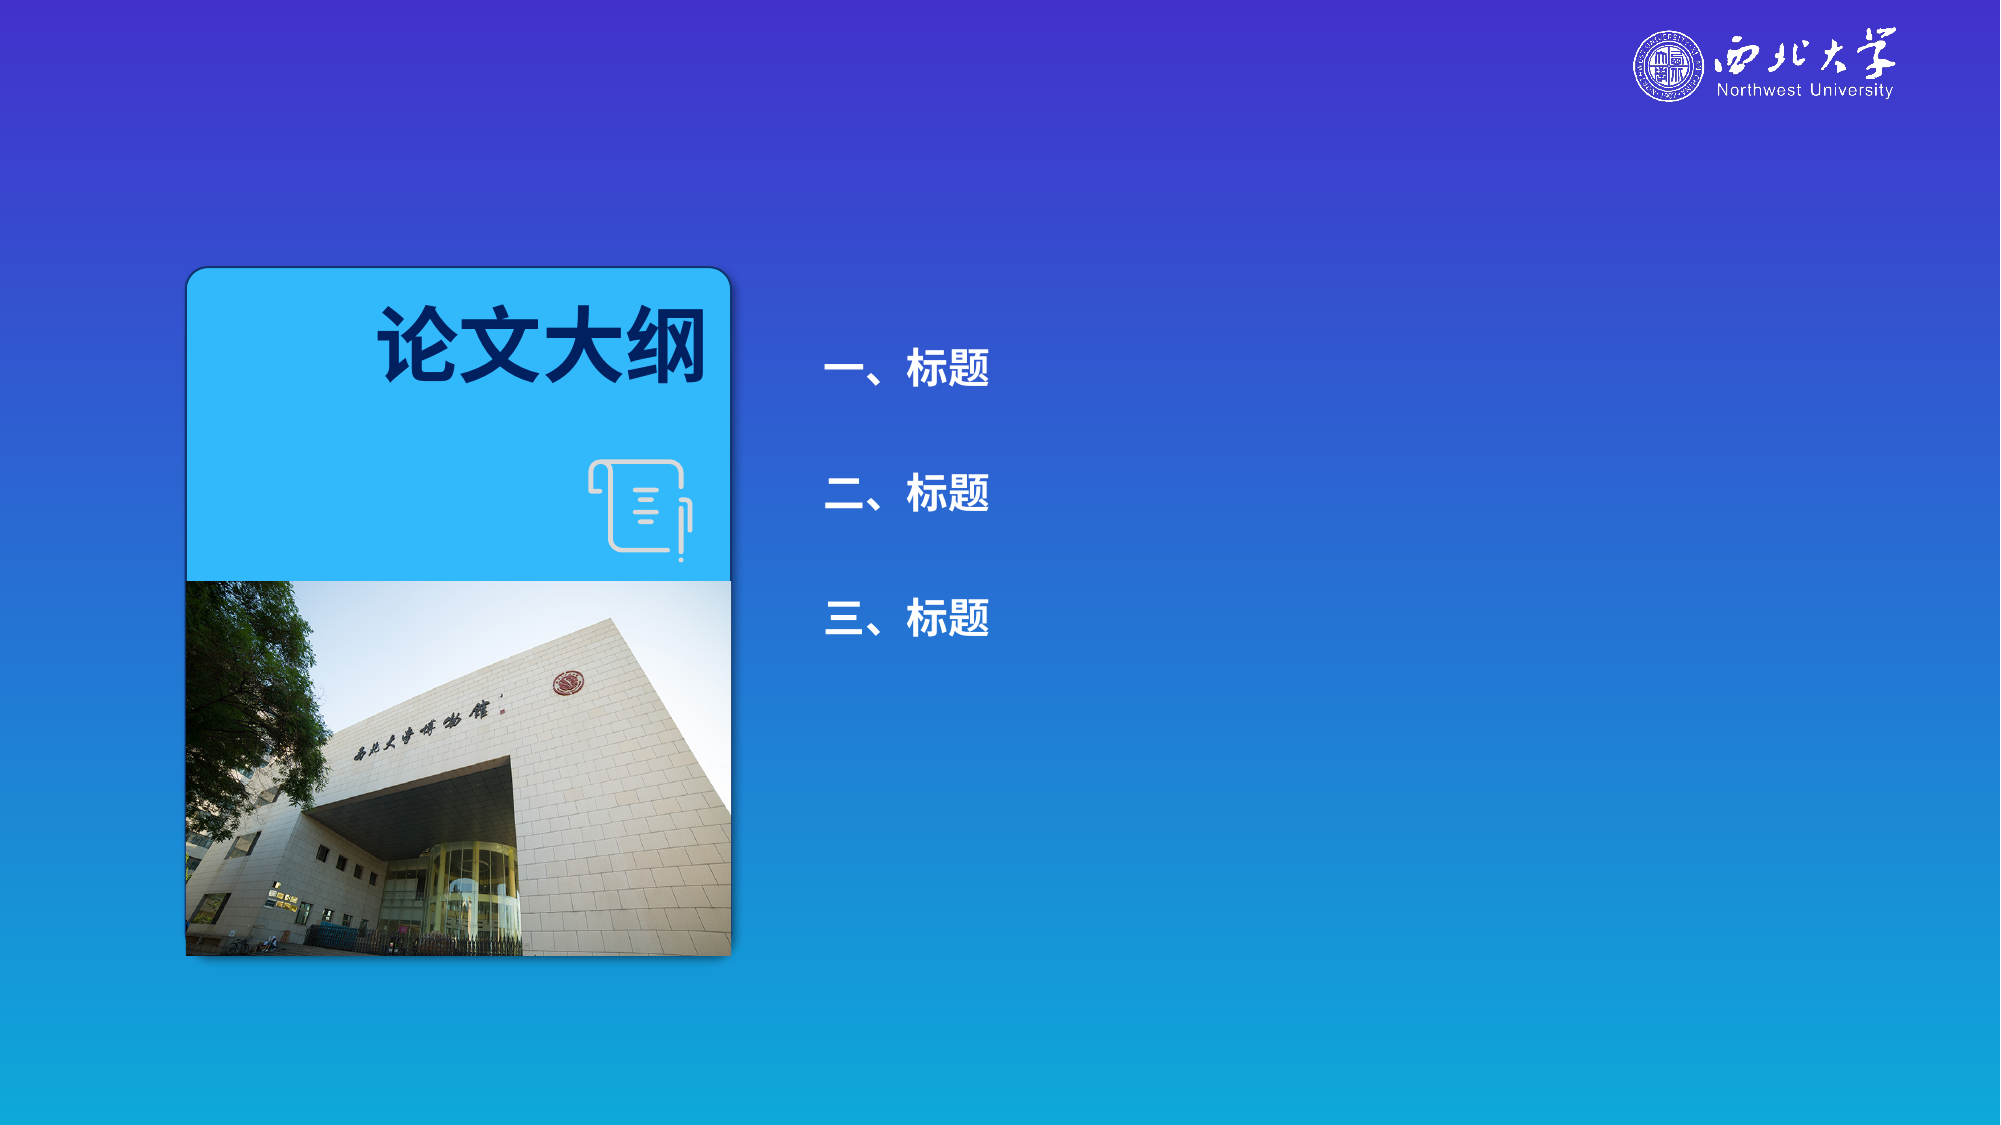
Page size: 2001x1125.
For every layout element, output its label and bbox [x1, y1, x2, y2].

text_box [184, 266, 716, 937]
text_box [327, 267, 1673, 924]
picture [0, 0, 2000, 1029]
text_box [185, 580, 732, 956]
